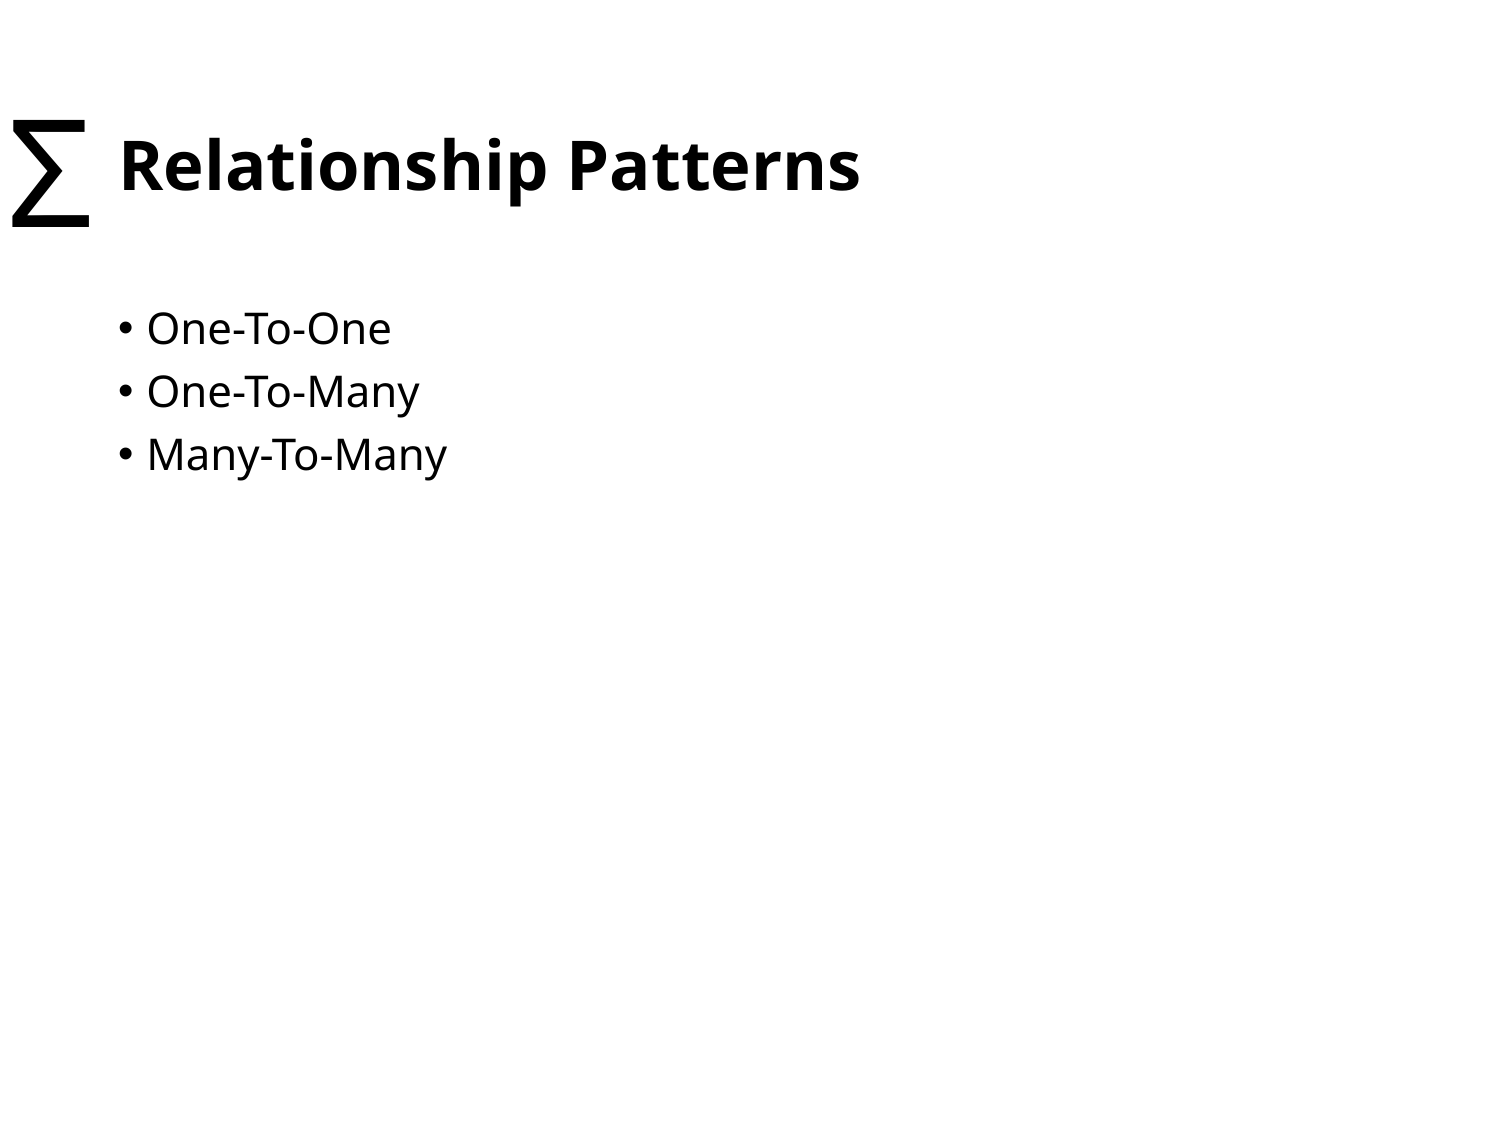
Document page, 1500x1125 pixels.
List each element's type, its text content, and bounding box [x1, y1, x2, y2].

title Relationship Patterns [103, 59, 1397, 278]
text_box Σ [0, 70, 108, 265]
list One-To-One One-To-Many Many-To-Many [103, 299, 1397, 1014]
